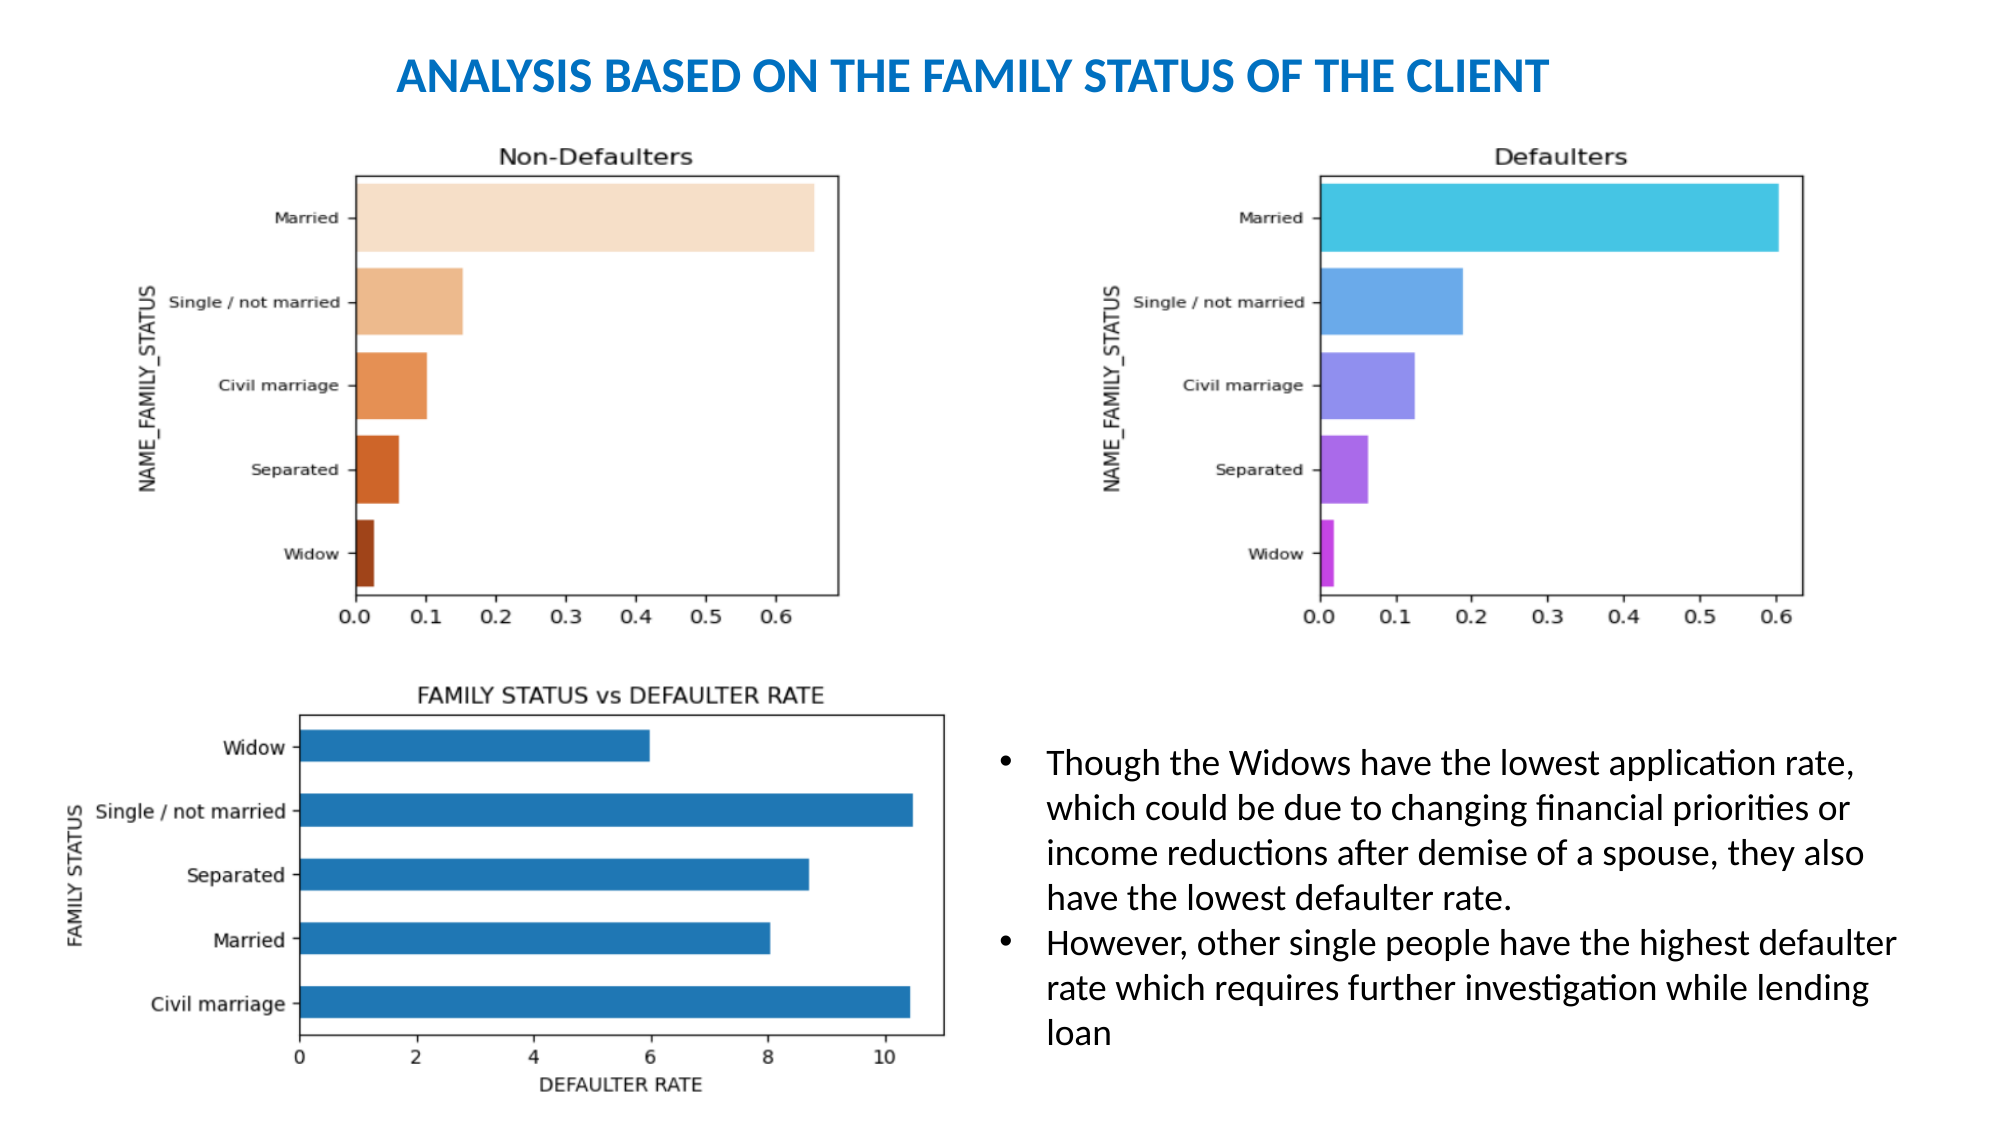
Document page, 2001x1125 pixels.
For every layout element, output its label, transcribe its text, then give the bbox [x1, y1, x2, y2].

text_box Though the Widows have the lowest application rate, which could be due to changing financial priorities or income reductions after demise of a spouse, they also have the lowest defaulter rate. However, other single people have the highest defaulter rate which requires further investigation while lending loan [985, 730, 1942, 1061]
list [126, 136, 1843, 650]
picture [58, 674, 985, 1105]
title ANALYSIS BASED ON THE FAMILY STATUS OF THE CLIENT [156, 43, 1791, 109]
